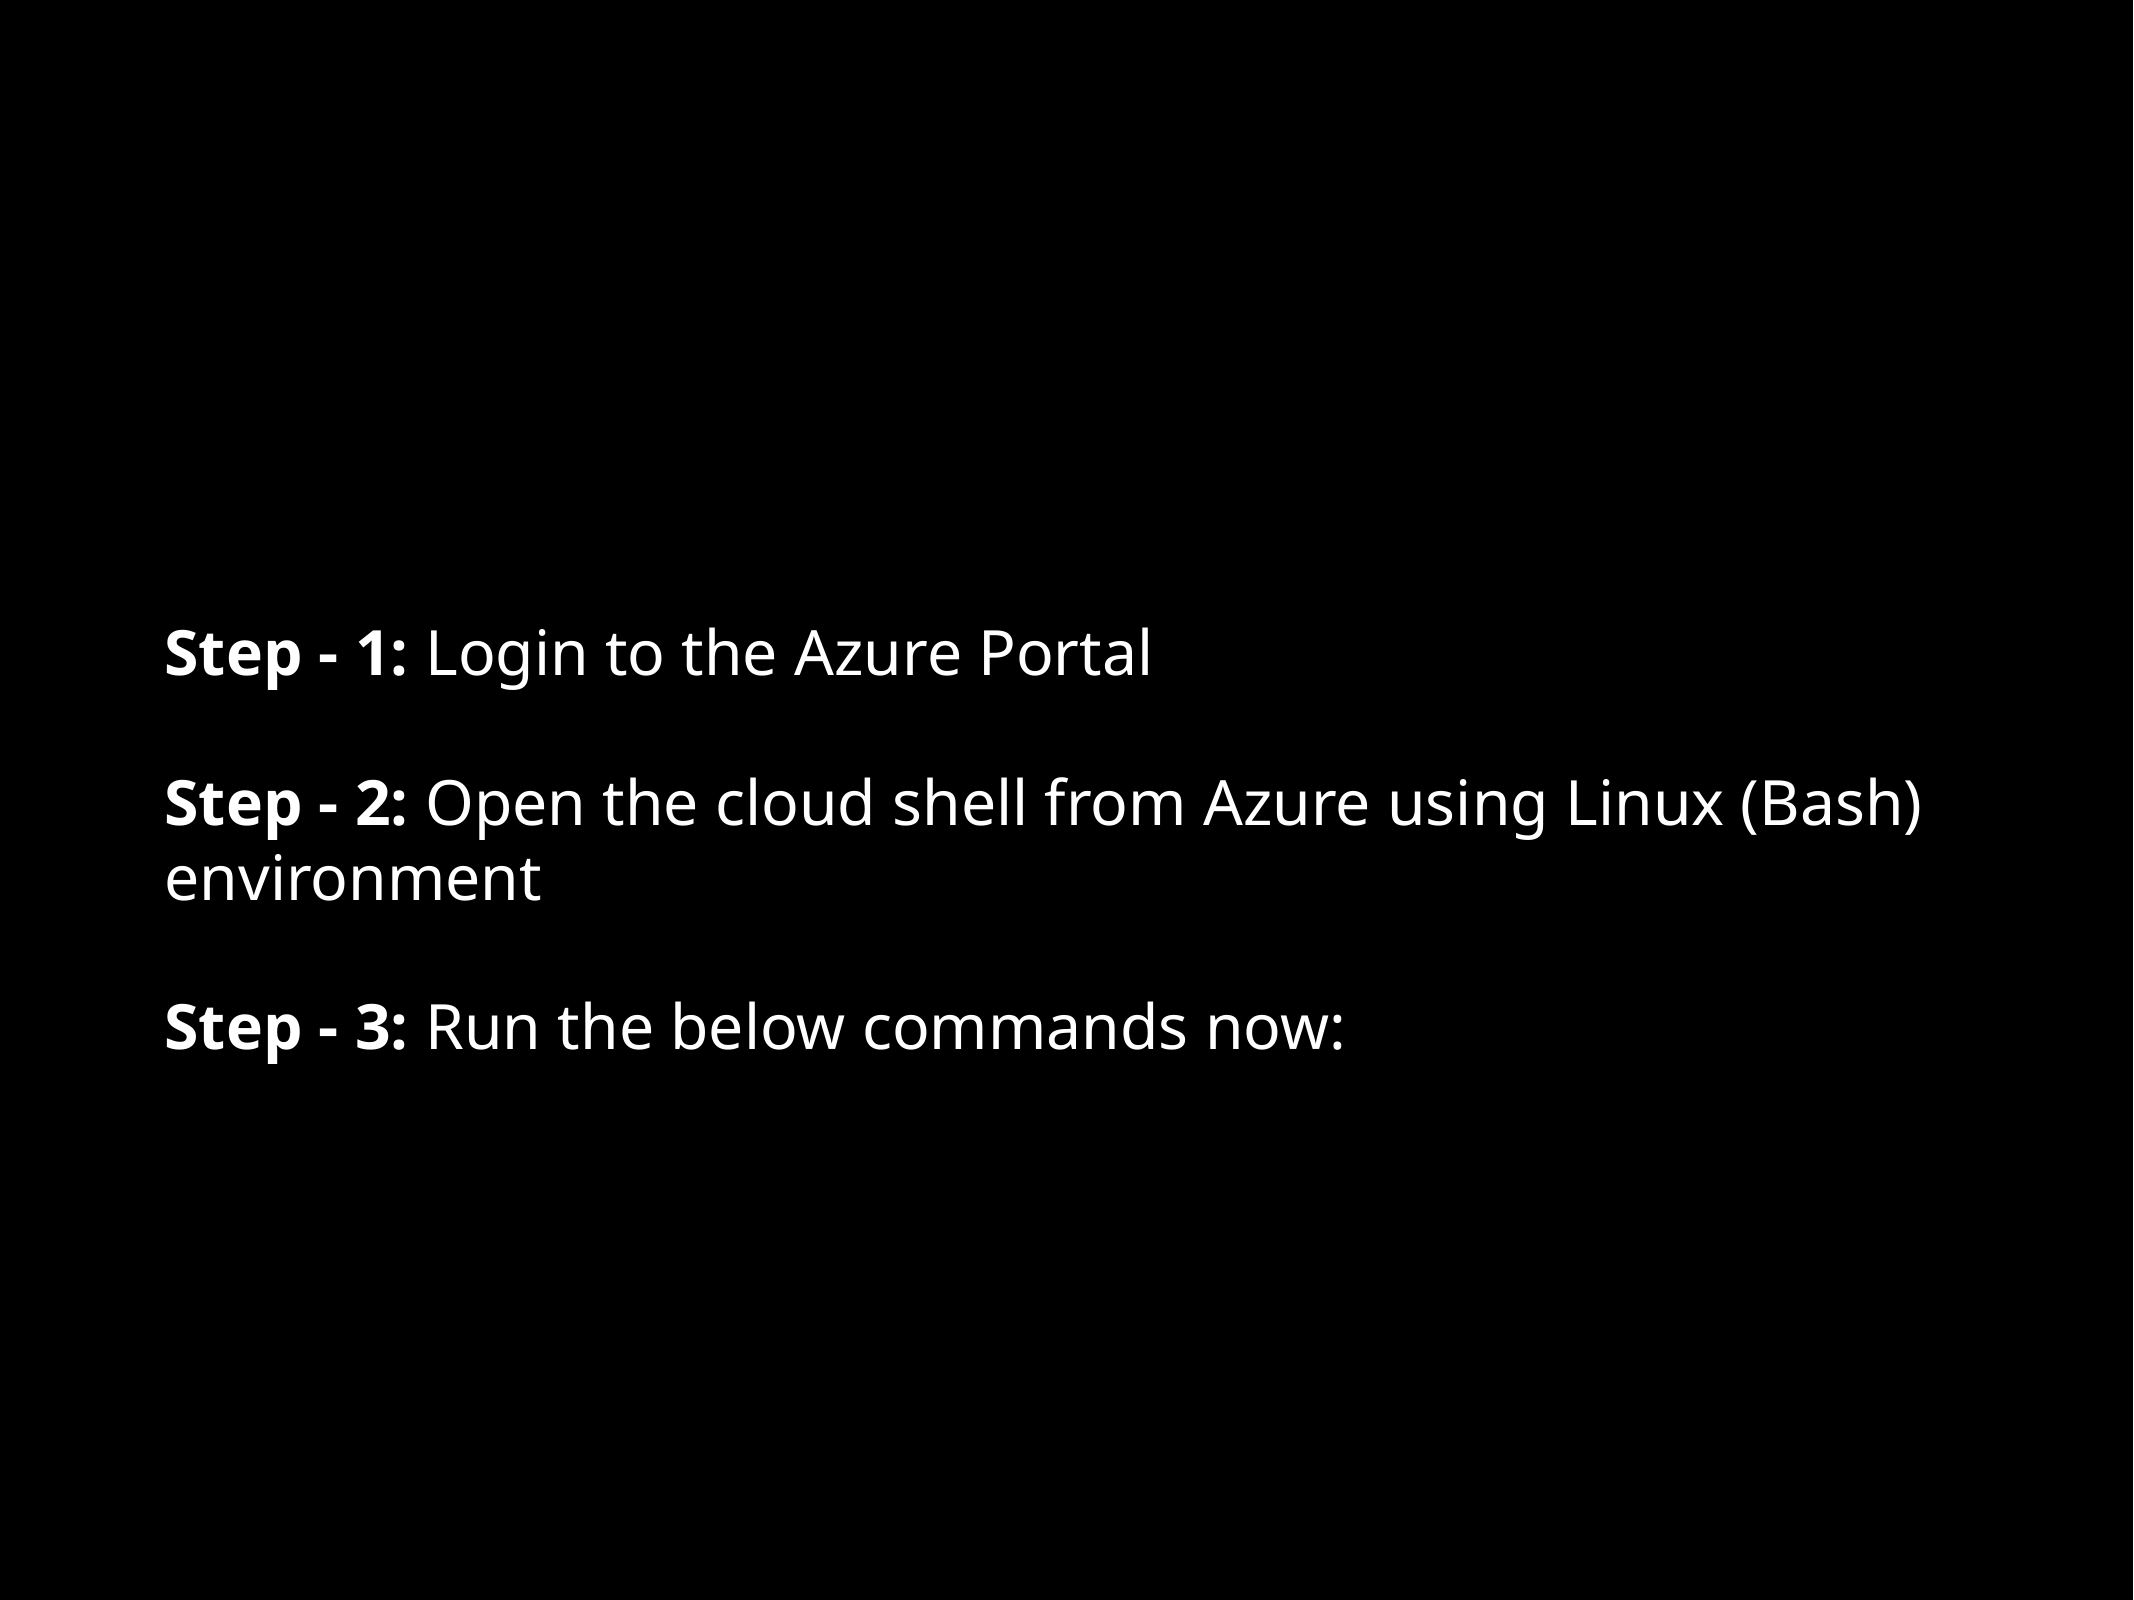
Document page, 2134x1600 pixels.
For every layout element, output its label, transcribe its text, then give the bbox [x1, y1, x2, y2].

list Step - 1: Login to the Azure Portal Step - 2: Open the cloud shell from Azure using Linux (Bash) environment Step - 3: Run the below commands now: [155, 207, 1978, 1393]
